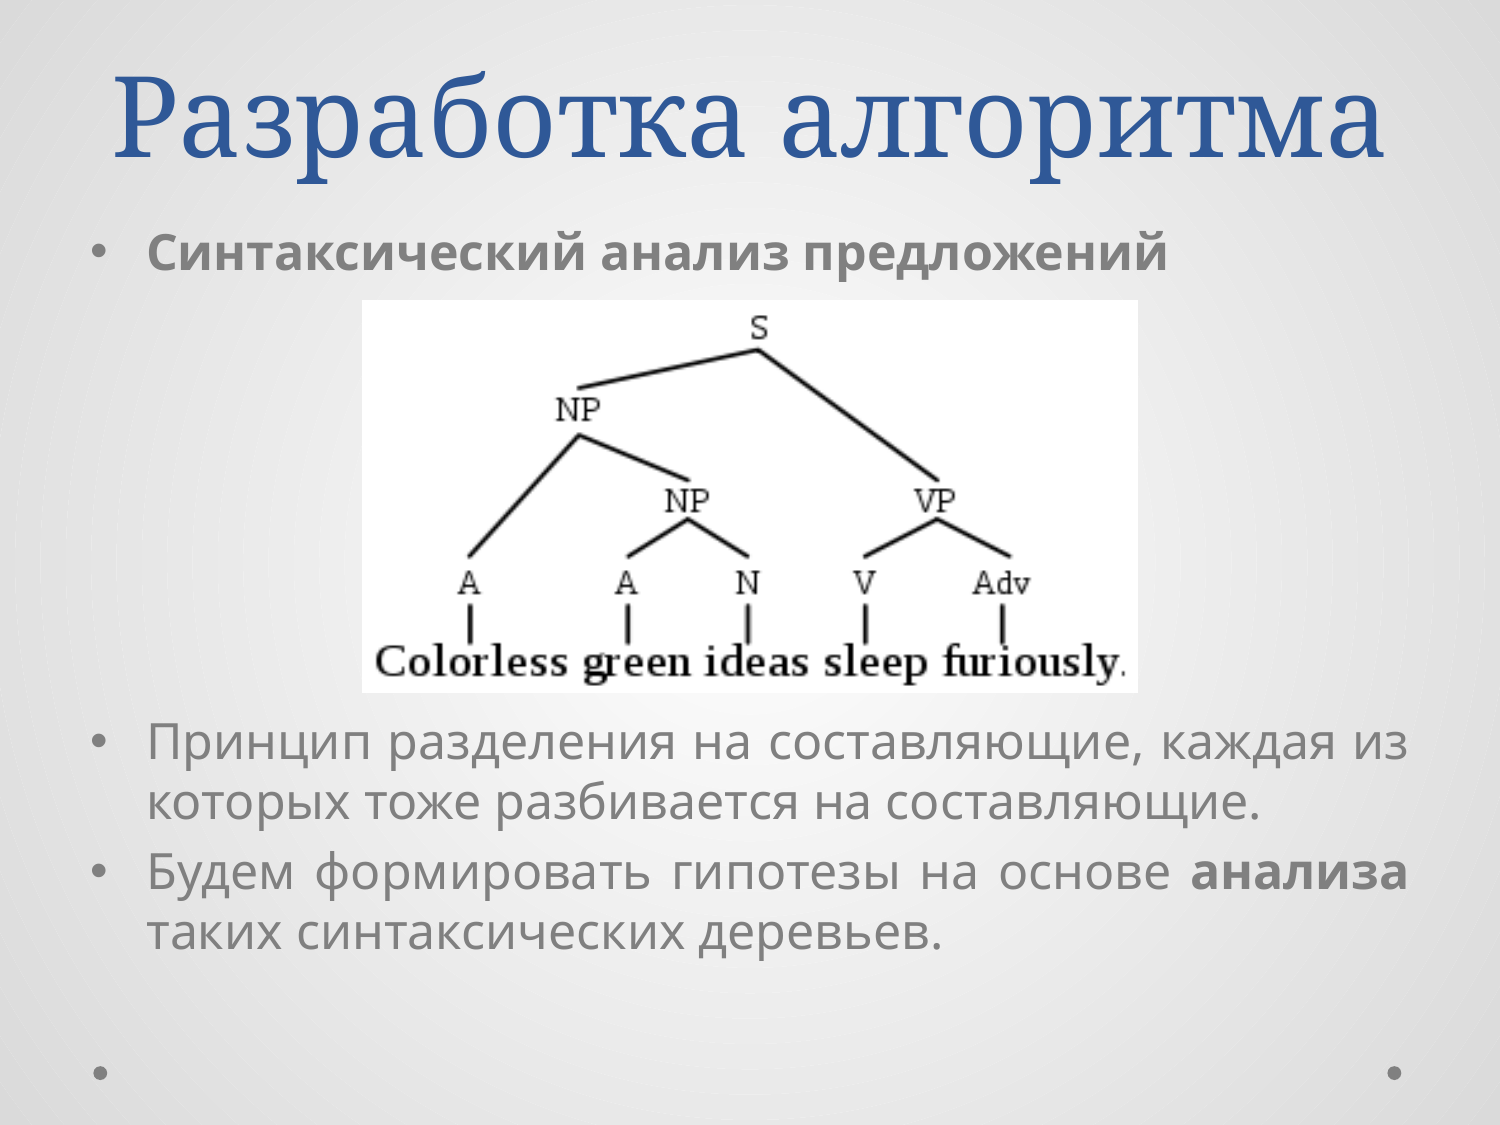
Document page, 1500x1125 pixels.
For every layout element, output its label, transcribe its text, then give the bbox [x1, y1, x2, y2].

title Разработка алгоритма [75, 0, 1425, 188]
picture [362, 300, 1138, 693]
list Синтаксический анализ предложений Принцип разделения на составляющие, каждая из которых тоже разбивается на составляющие. Будем формировать гипотезы на основе анализа таких синтаксических деревьев. [75, 212, 1425, 1005]
